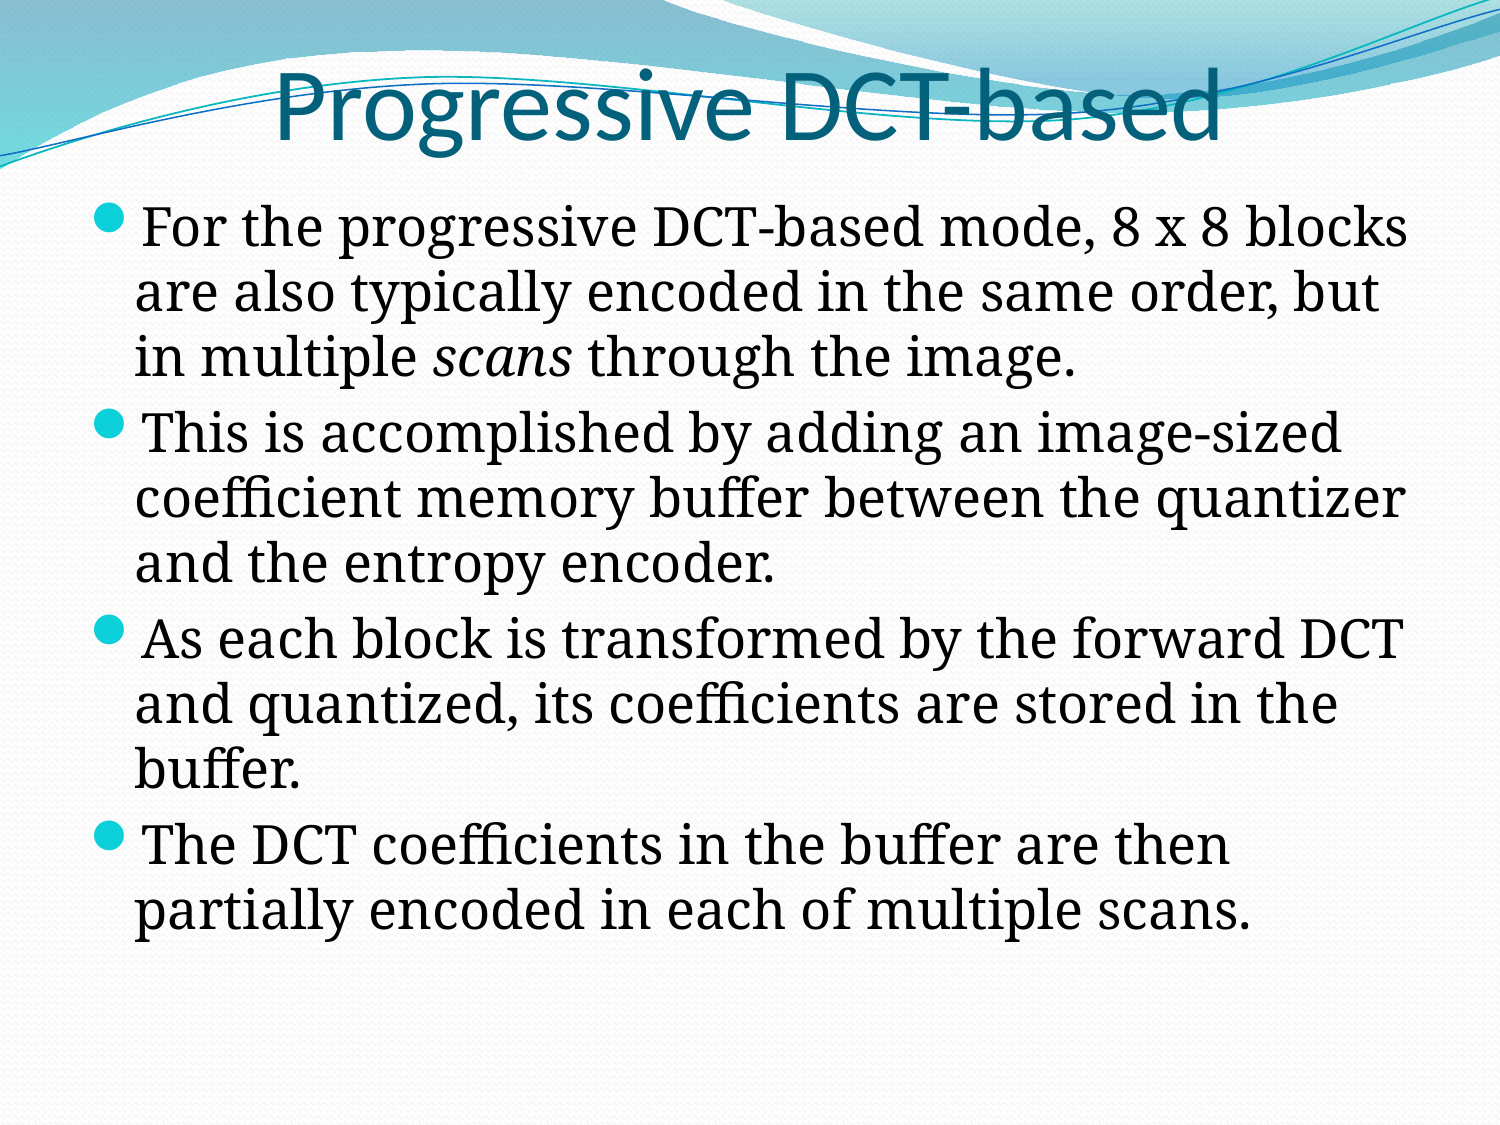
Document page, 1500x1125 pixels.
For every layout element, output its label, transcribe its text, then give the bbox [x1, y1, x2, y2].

list For the progressive DCT-based mode, 8 x 8 blocks are also typically encoded in the same order, but in multiple scans through the image. This is accomplished by adding an image-sized coefficient memory buffer between the quantizer and the entropy encoder. As each block is transformed by the forward DCT and quantized, its coefficients are stored in the buffer. The DCT coefficients in the buffer are then partially encoded in each of multiple scans. [75, 184, 1425, 1038]
title Progressive DCT-based [75, 0, 1425, 161]
